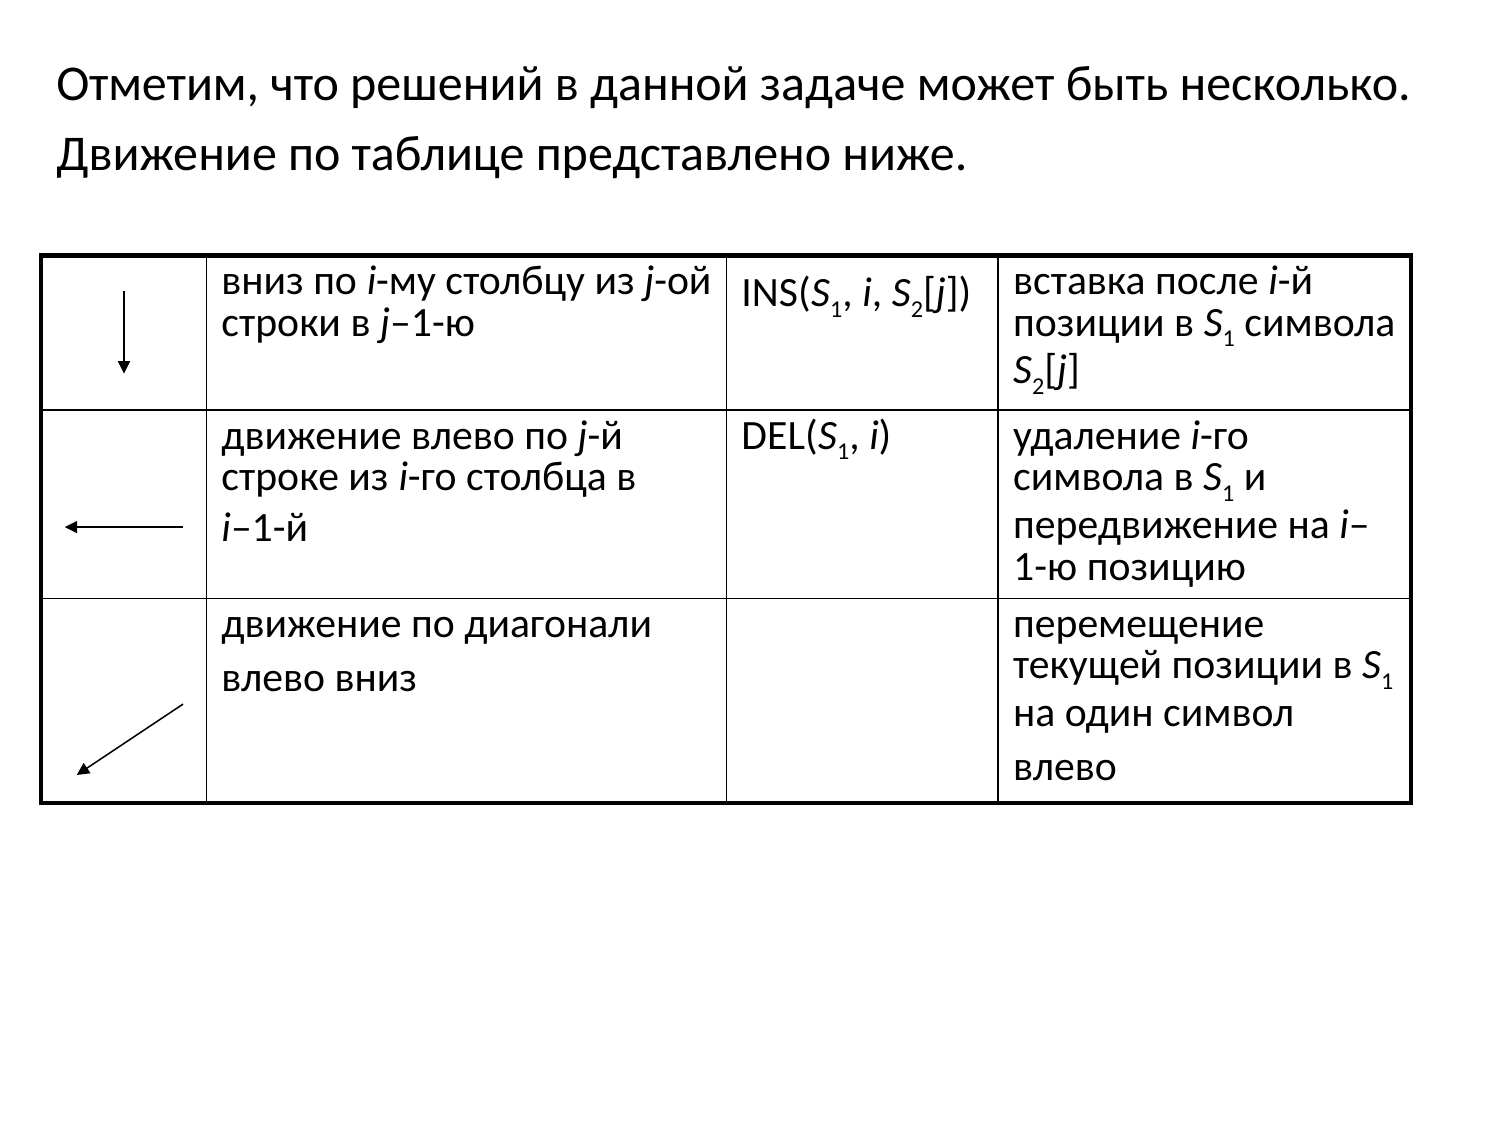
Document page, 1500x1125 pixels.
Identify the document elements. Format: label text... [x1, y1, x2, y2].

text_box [76, 703, 184, 776]
table_header вниз по i-му столбцу из j-ой строки в j–1-ю [207, 258, 726, 409]
list Отметим, что решений в данной задаче может быть несколько. Движение по таблице представлено ниже. [41, 42, 1436, 197]
table_cell удаление i-го символа в S1 и передвижение на i–1-ю позицию [999, 411, 1409, 598]
table_cell [43, 411, 206, 598]
table_header вставка после i-й позиции в S1 символа S2[j] [999, 258, 1409, 409]
table_cell [43, 599, 206, 801]
table_header INS(S1, i, S2[j]) [727, 258, 997, 409]
table_cell движение влево по j-й строке из i-го столбца в i–1-й [207, 411, 726, 598]
table_cell перемещение текущей позиции в S1 на один символ влево [999, 599, 1409, 801]
table_header [43, 258, 206, 409]
table_cell [727, 599, 997, 801]
table_cell DEL(S1, i) [727, 411, 997, 598]
table_cell движение по диагонали влево вниз [207, 599, 726, 801]
